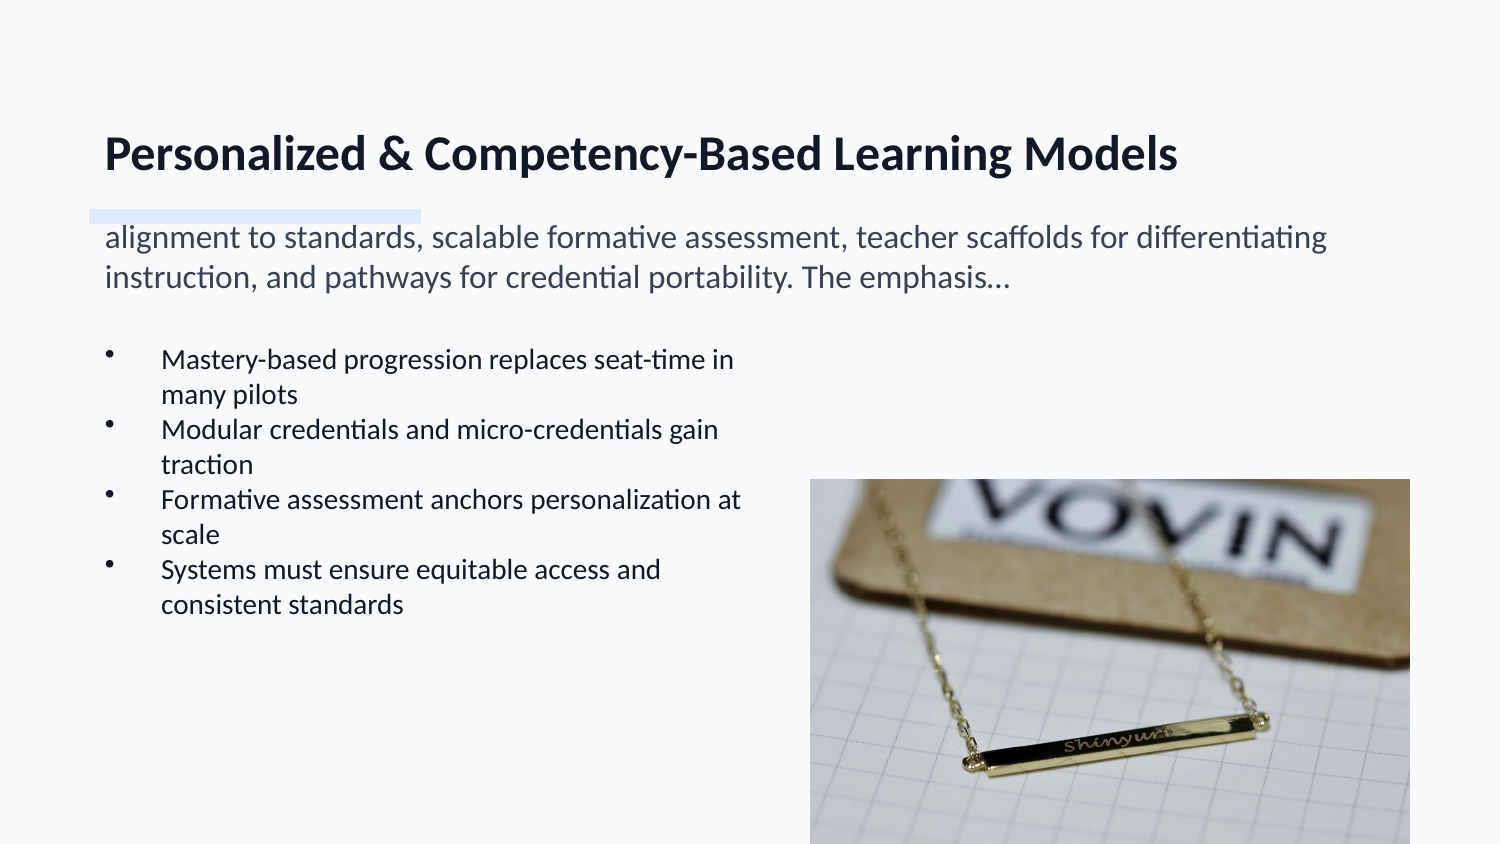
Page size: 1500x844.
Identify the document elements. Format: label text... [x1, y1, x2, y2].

text_box Personalized & Competency-Based Learning Models [89, 104, 1410, 195]
picture [809, 479, 1410, 844]
text_box Mastery-based progression replaces seat-time in many pilots Modular credentials and micro-credentials gain traction Formative assessment anchors personalization at scale Systems must ensure equitable access and consistent standards [89, 332, 780, 628]
text_box alignment to standards, scalable formative assessment, teacher scaffolds for differentiating instruction, and pathways for credential portability. The emphasis… [89, 207, 1410, 303]
